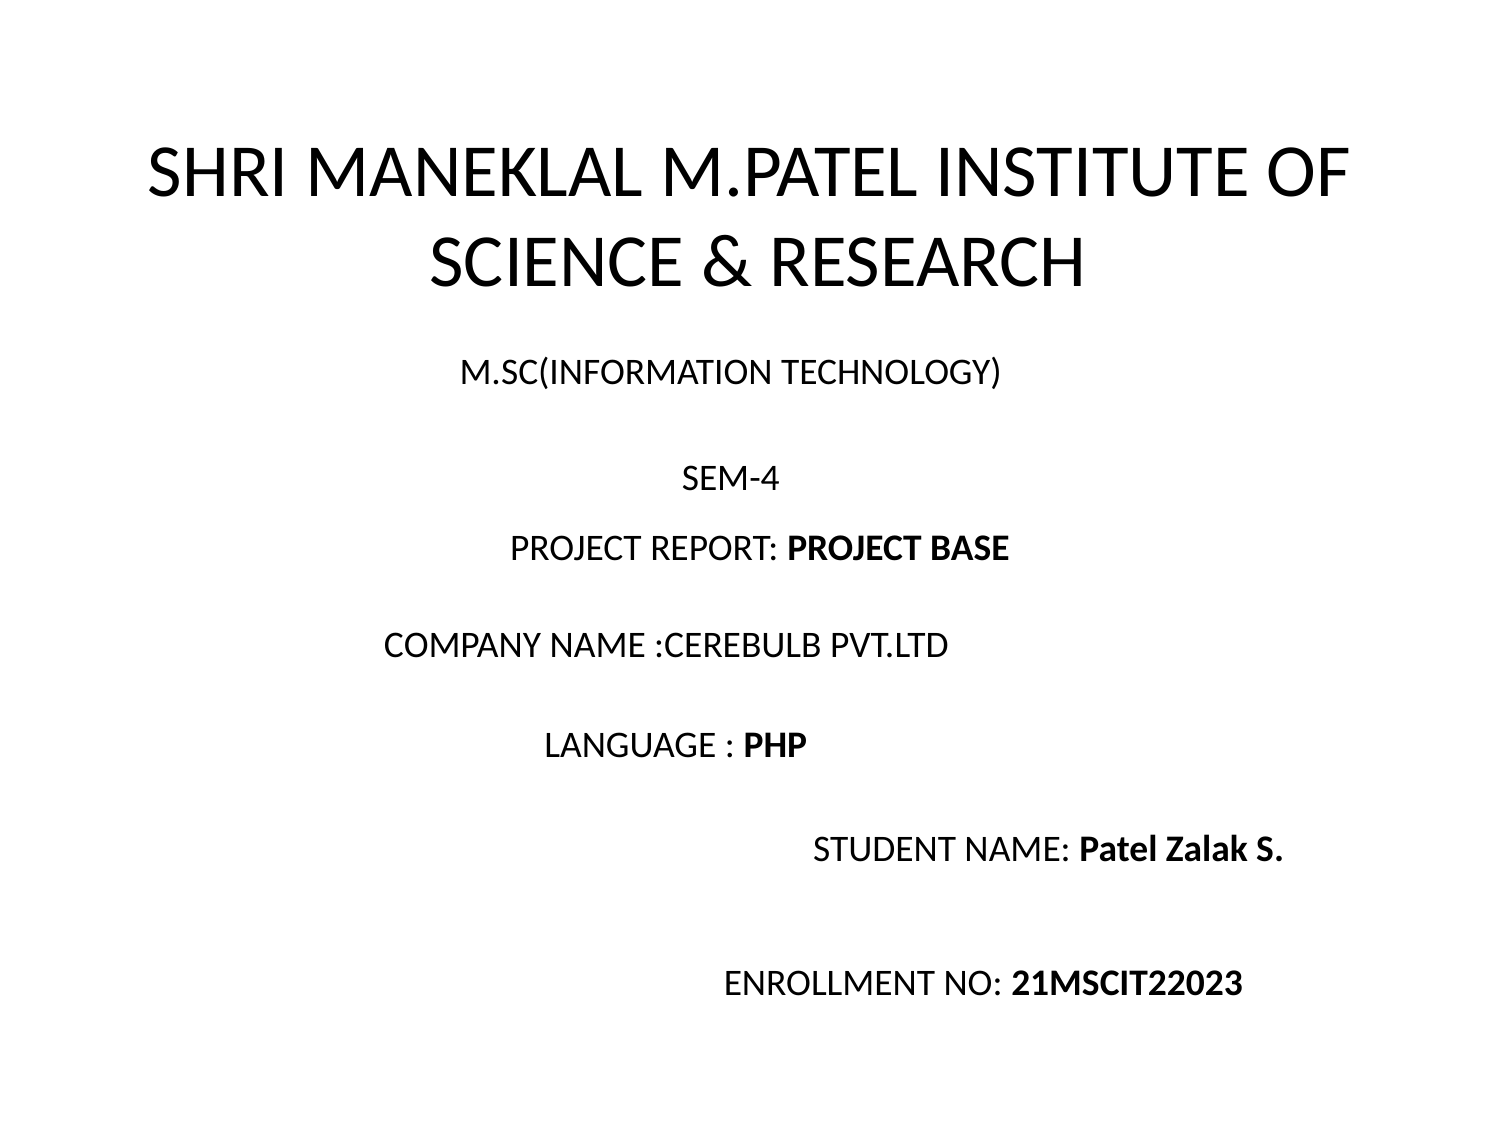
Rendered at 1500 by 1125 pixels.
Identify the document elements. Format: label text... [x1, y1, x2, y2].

text_box LANGUAGE : PHP [529, 712, 831, 773]
text_box M.SC(INFORMATION TECHNOLOGY) [444, 339, 1017, 400]
text_box PROJECT REPORT: PROJECT BASE [495, 515, 1025, 576]
text_box ENROLLMENT NO: 21MSCIT22023 [709, 950, 1258, 1010]
text_box STUDENT NAME: Patel Zalak S. [798, 817, 1299, 877]
text_box SEM-4 [667, 445, 795, 506]
text_box SHRI MANEKLAL M.PATEL INSTITUTE OF SCIENCE & RESEARCH [132, 114, 1367, 310]
text_box COMPANY NAME :CEREBULB PVT.LTD [369, 612, 965, 673]
